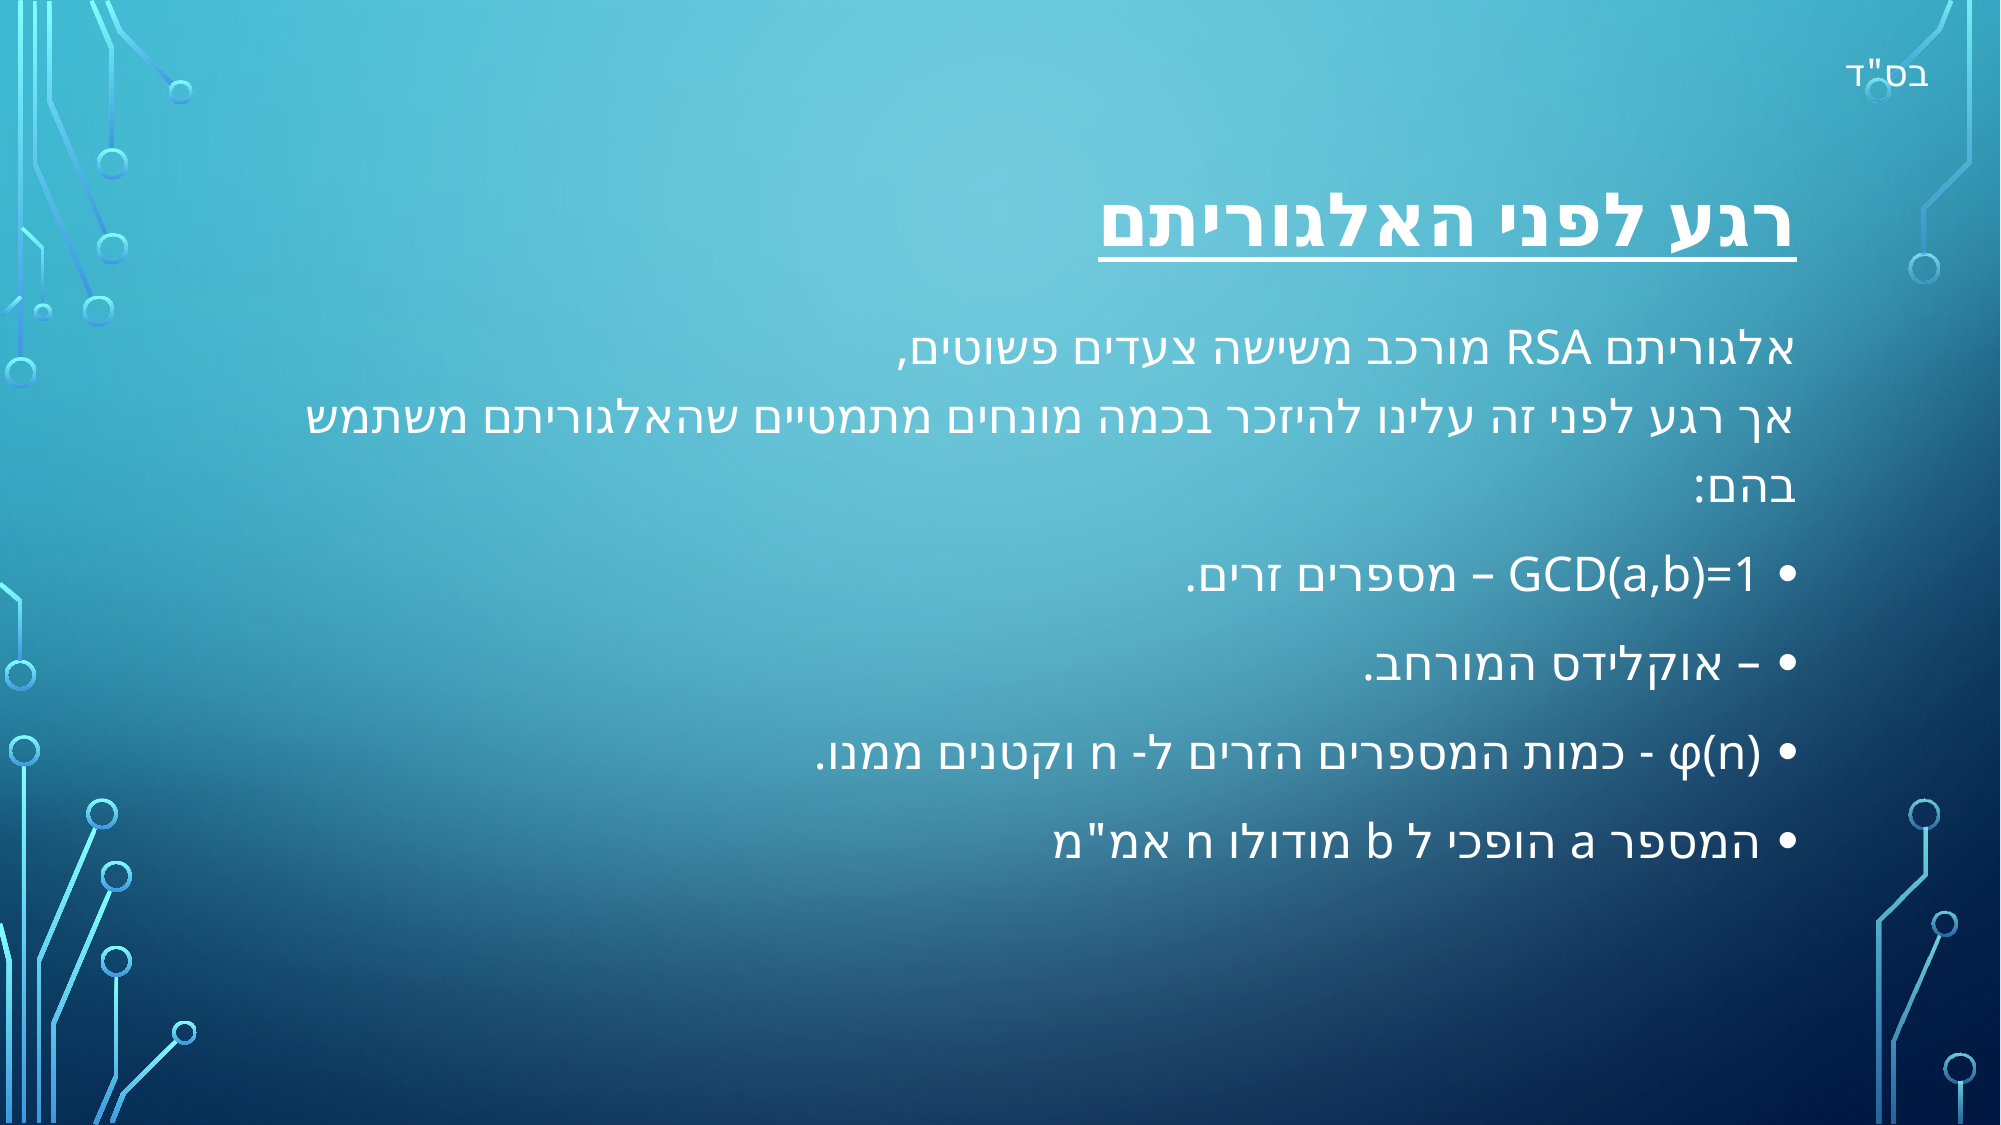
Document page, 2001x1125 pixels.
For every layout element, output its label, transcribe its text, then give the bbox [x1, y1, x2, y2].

title רגע לפני האלגוריתם [187, 101, 1813, 344]
text_box בס"ד [1829, 41, 1945, 102]
